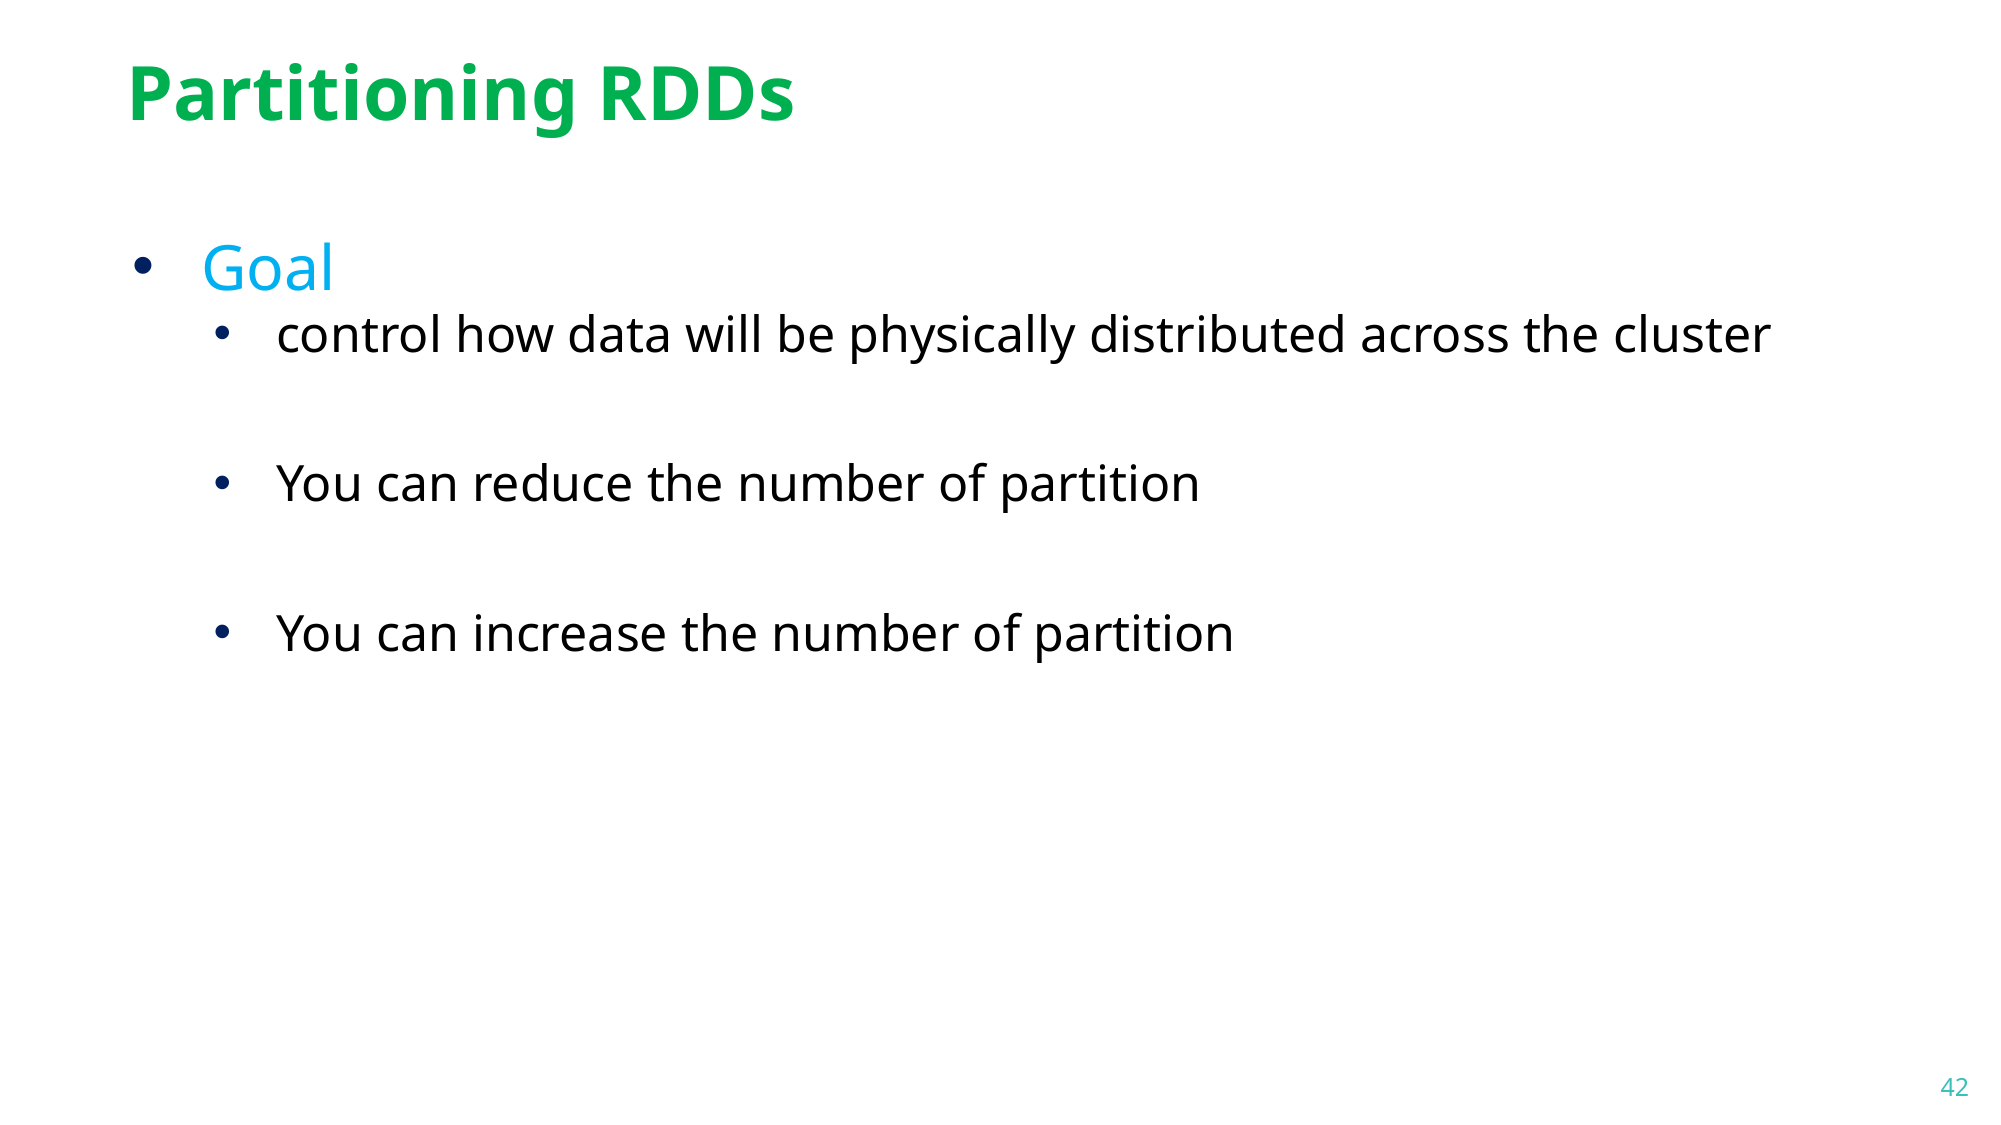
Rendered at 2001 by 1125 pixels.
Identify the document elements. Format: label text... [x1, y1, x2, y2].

slide_number 42 [1864, 1056, 1985, 1125]
list Goal control how data will be physically distributed across the cluster You can reduce the number of partition You can increase the number of partition [111, 212, 1912, 1063]
title Partitioning RDDs [111, 37, 1732, 150]
